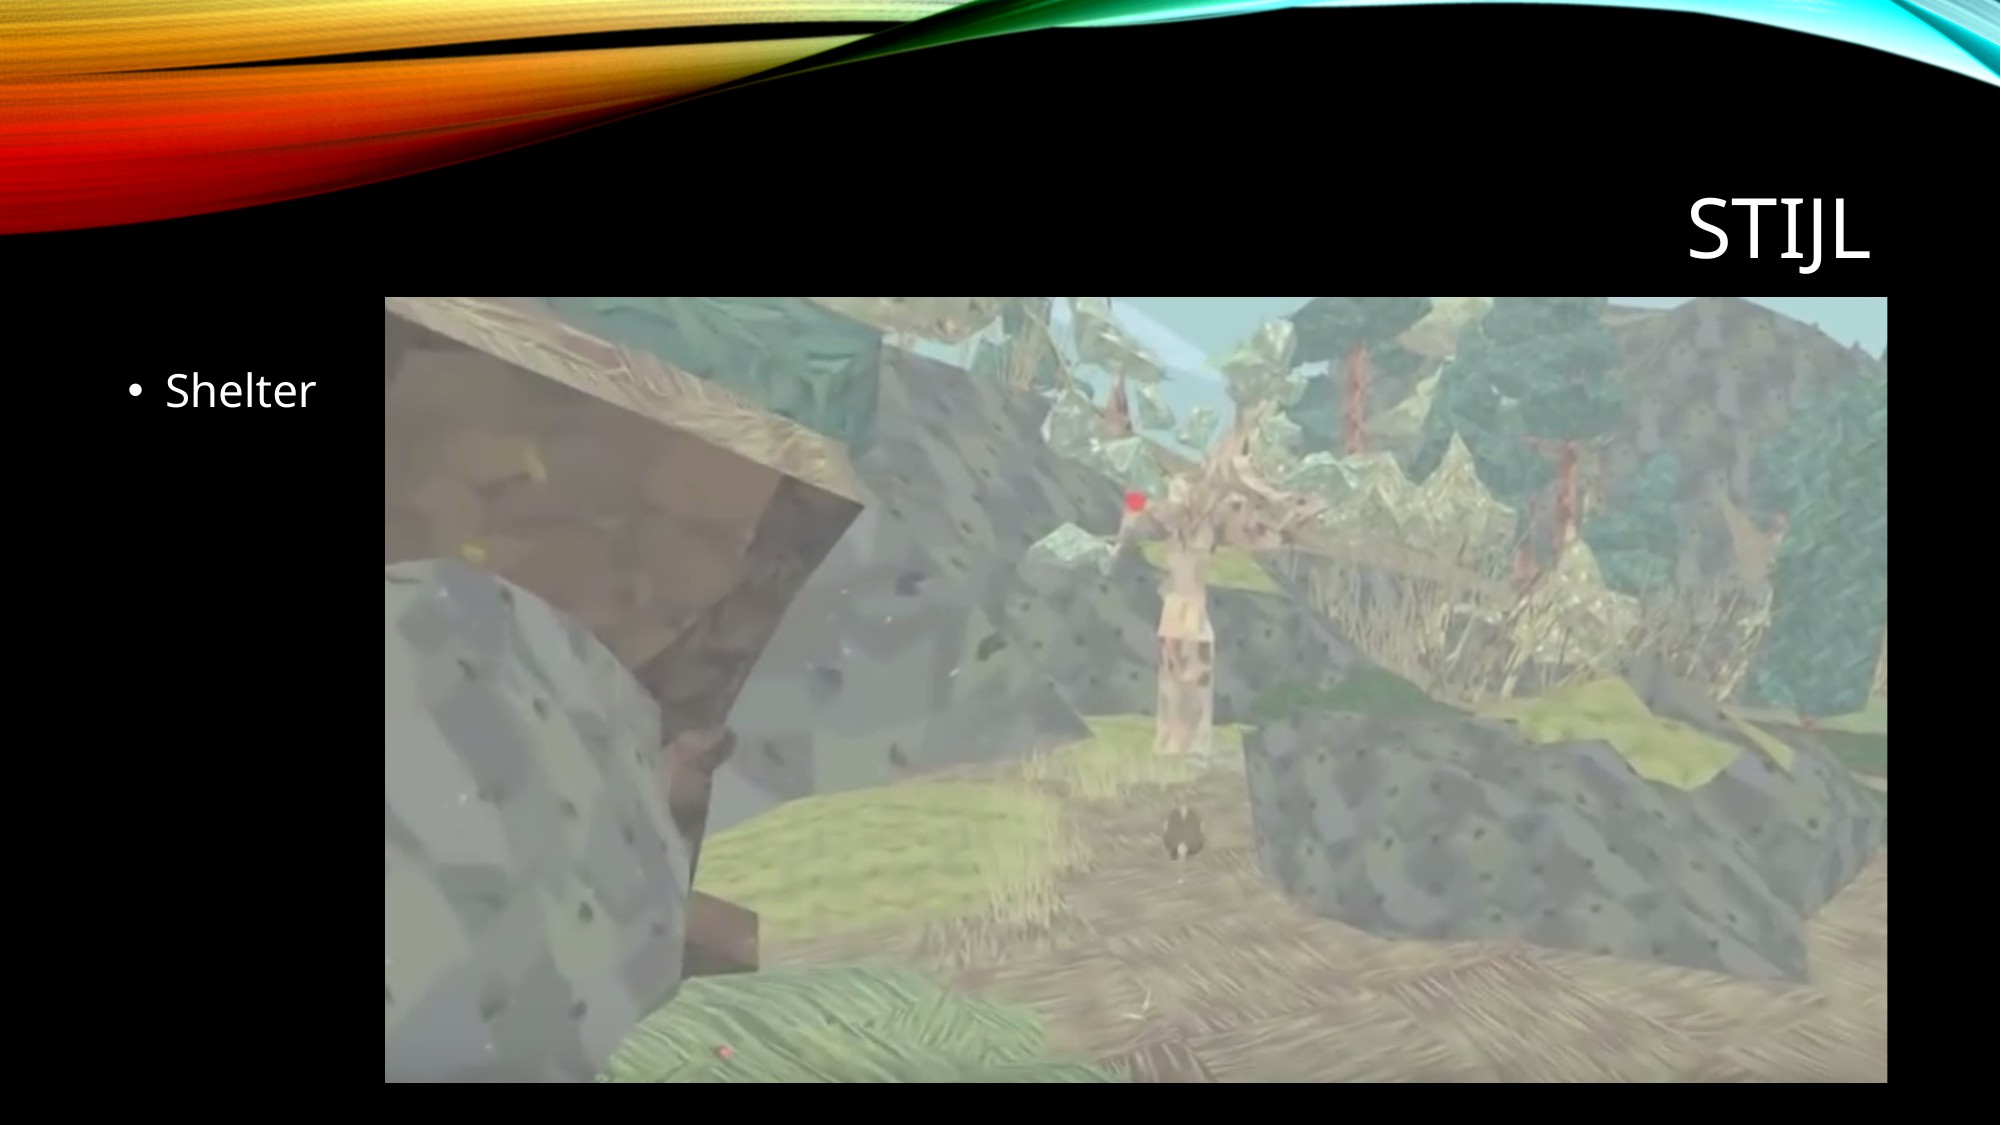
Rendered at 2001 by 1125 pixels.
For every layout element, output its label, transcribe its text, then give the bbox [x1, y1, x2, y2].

title stijl [474, 125, 1888, 296]
picture [0, 0, 2000, 237]
list Shelter [112, 360, 384, 1021]
picture [384, 296, 1888, 1084]
